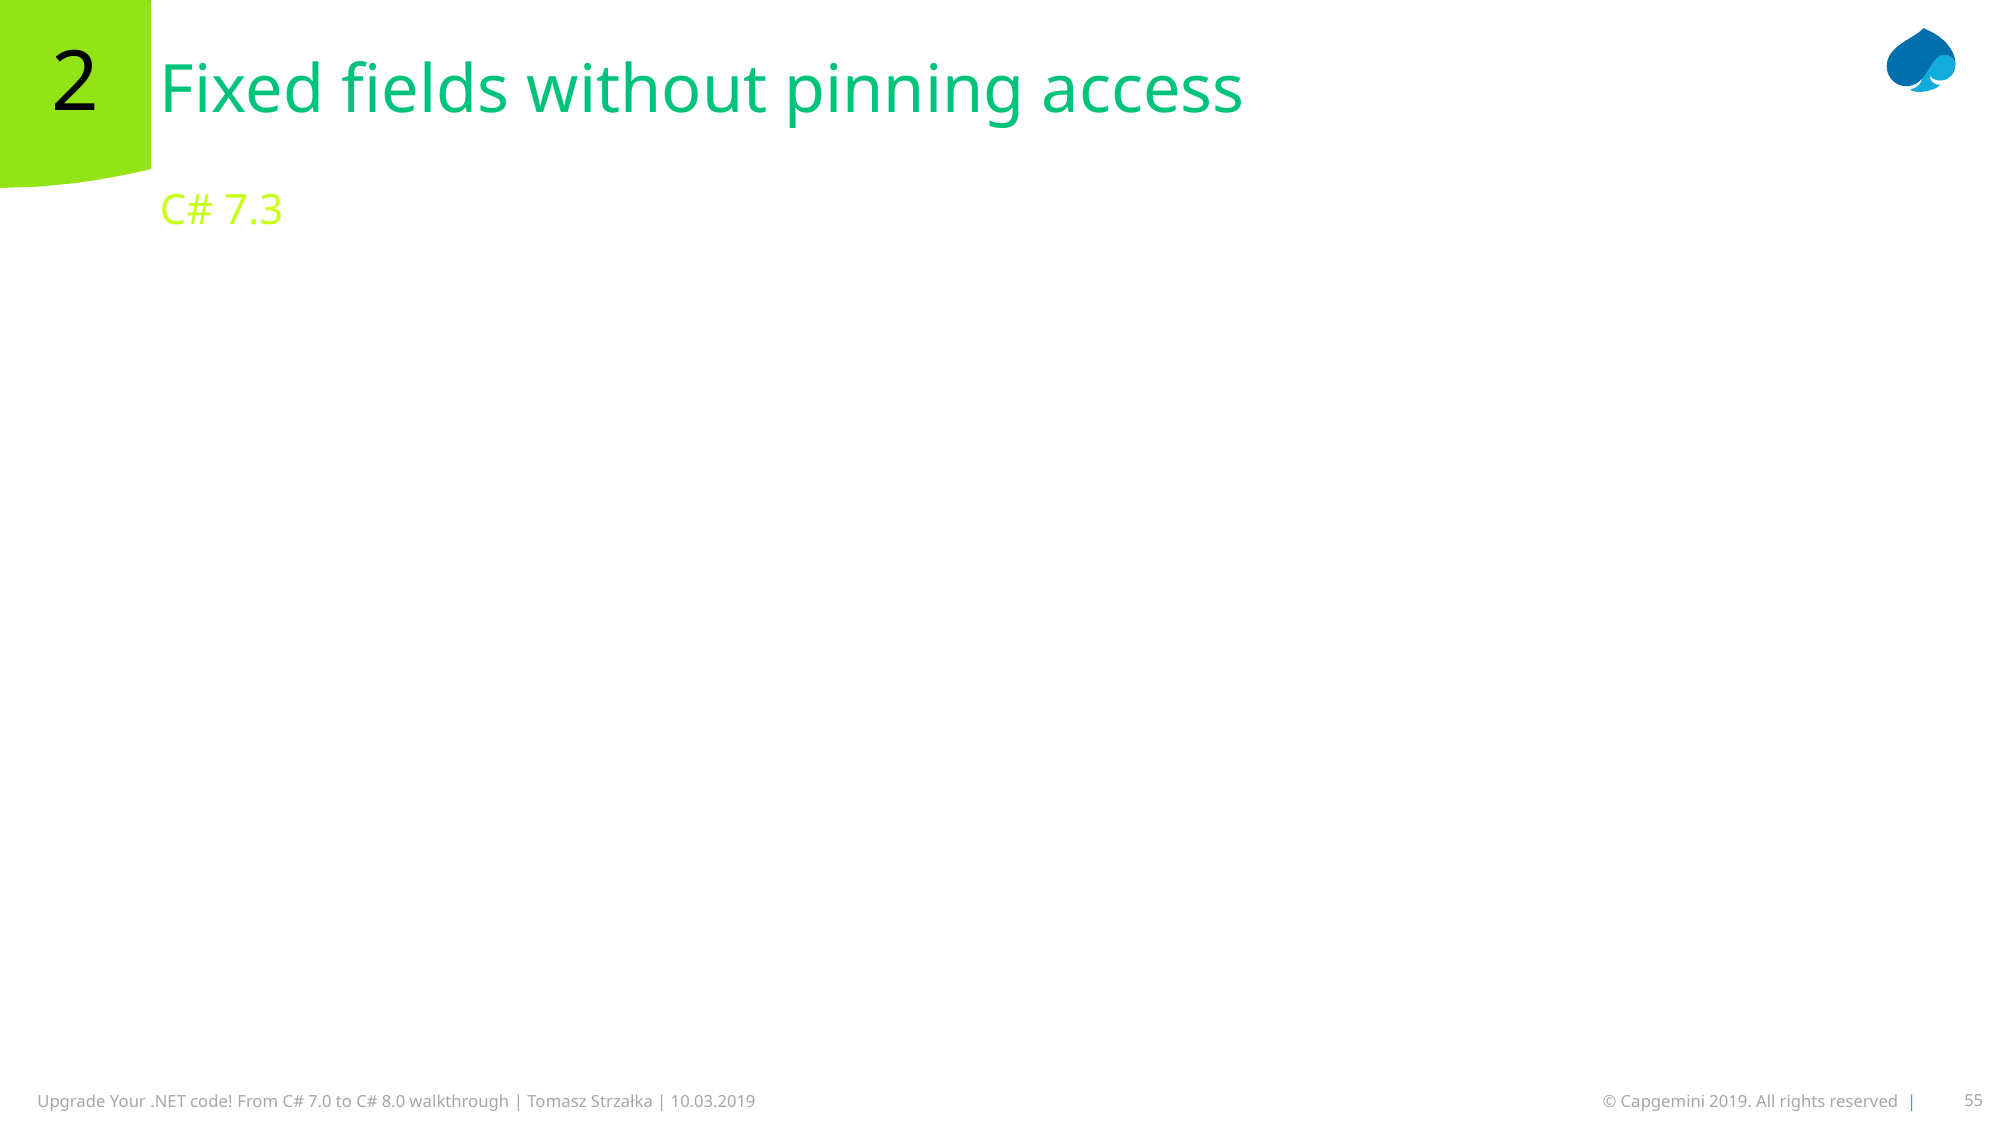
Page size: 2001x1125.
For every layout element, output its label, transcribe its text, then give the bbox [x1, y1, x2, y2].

list 2 [0, 7, 150, 158]
list C# 7.3 [159, 188, 1955, 272]
title Fixed fields without pinning access [159, 0, 1863, 182]
